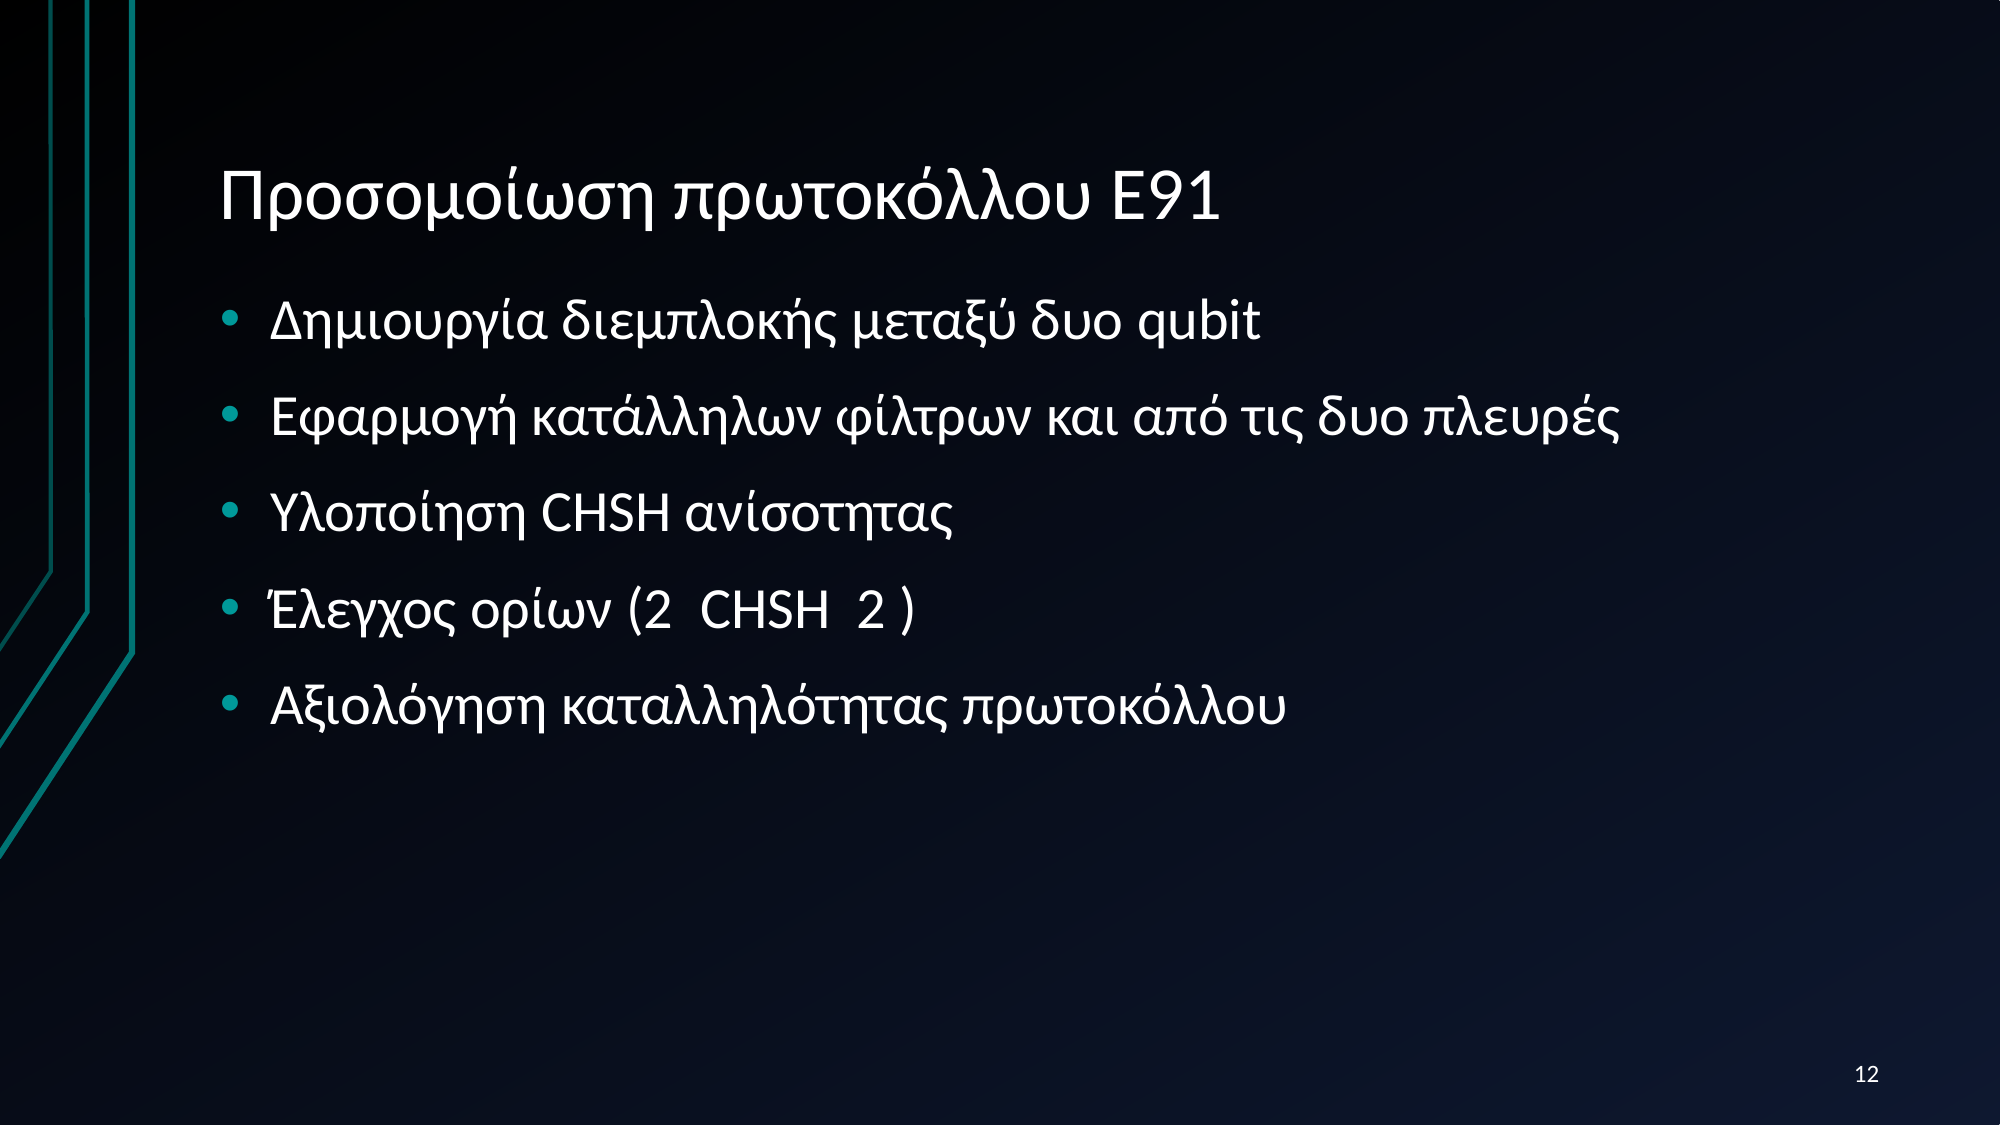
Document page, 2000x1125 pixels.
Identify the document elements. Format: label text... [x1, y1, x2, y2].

slide_number 12 [1732, 1042, 1900, 1103]
title Προσομοίωση πρωτοκόλλου Ε91 [199, 45, 1900, 246]
